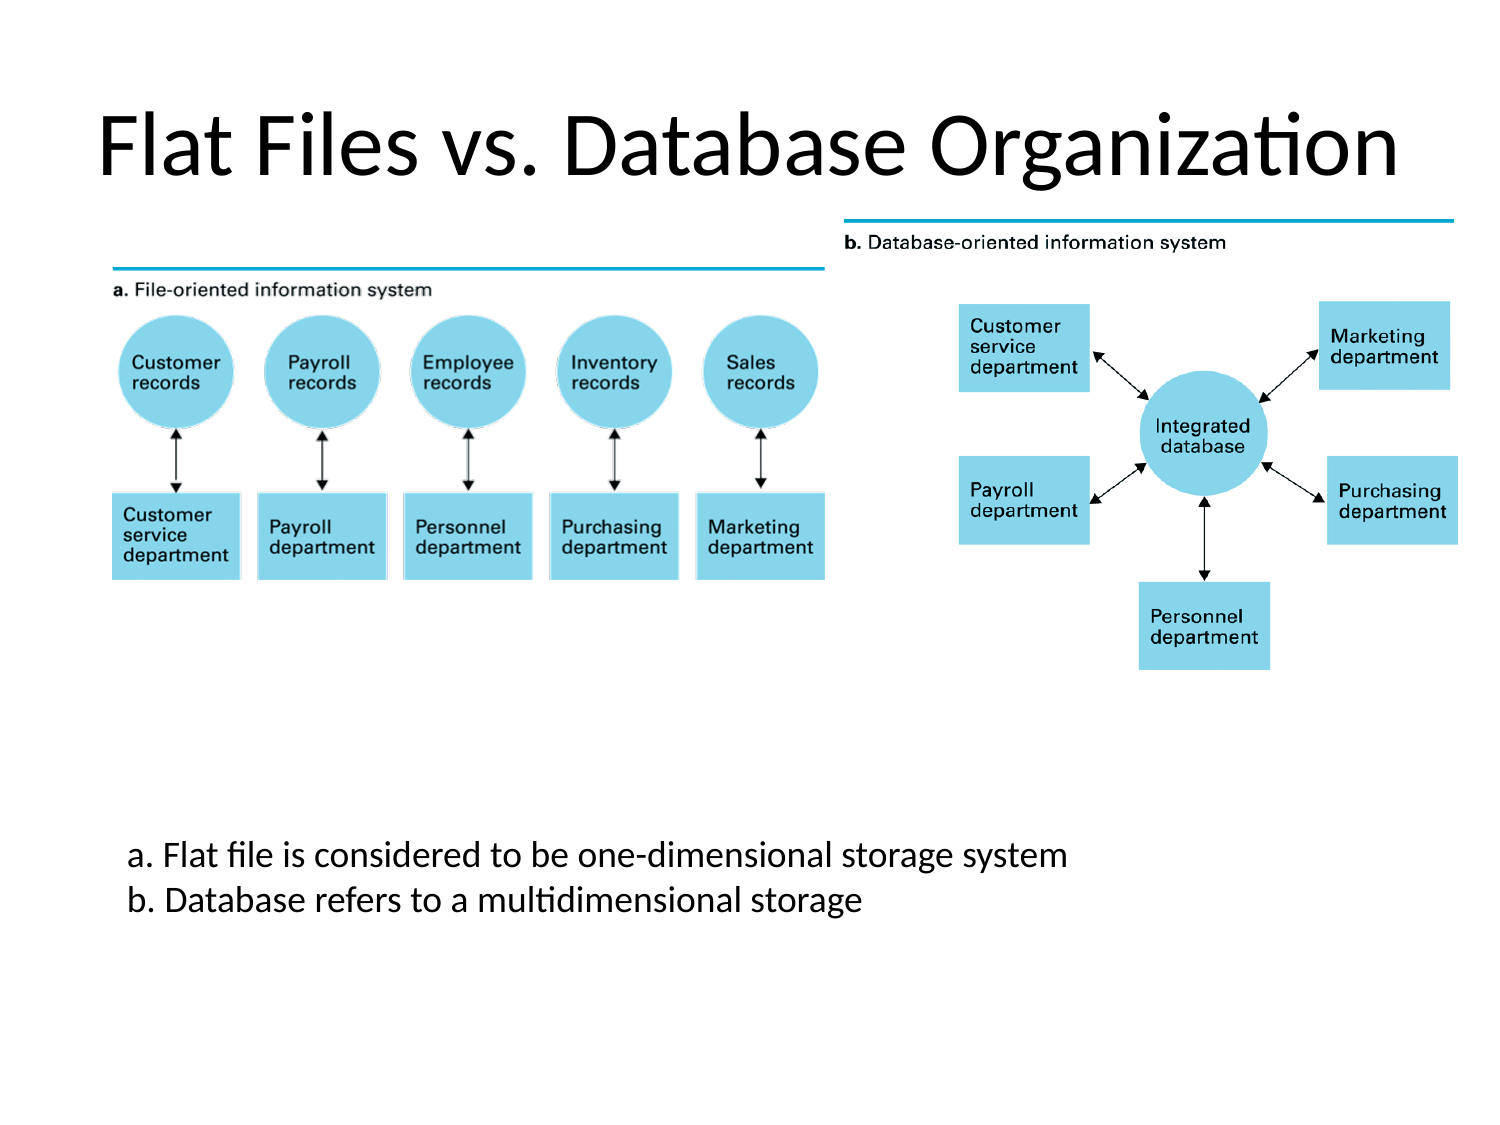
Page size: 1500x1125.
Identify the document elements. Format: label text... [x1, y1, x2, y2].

picture [844, 219, 1459, 671]
text_box a. Flat file is considered to be one-dimensional storage system b. Database refers to a multidimensional storage [112, 822, 1306, 927]
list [111, 266, 825, 580]
title Flat Files vs. Database Organization [75, 45, 1425, 233]
